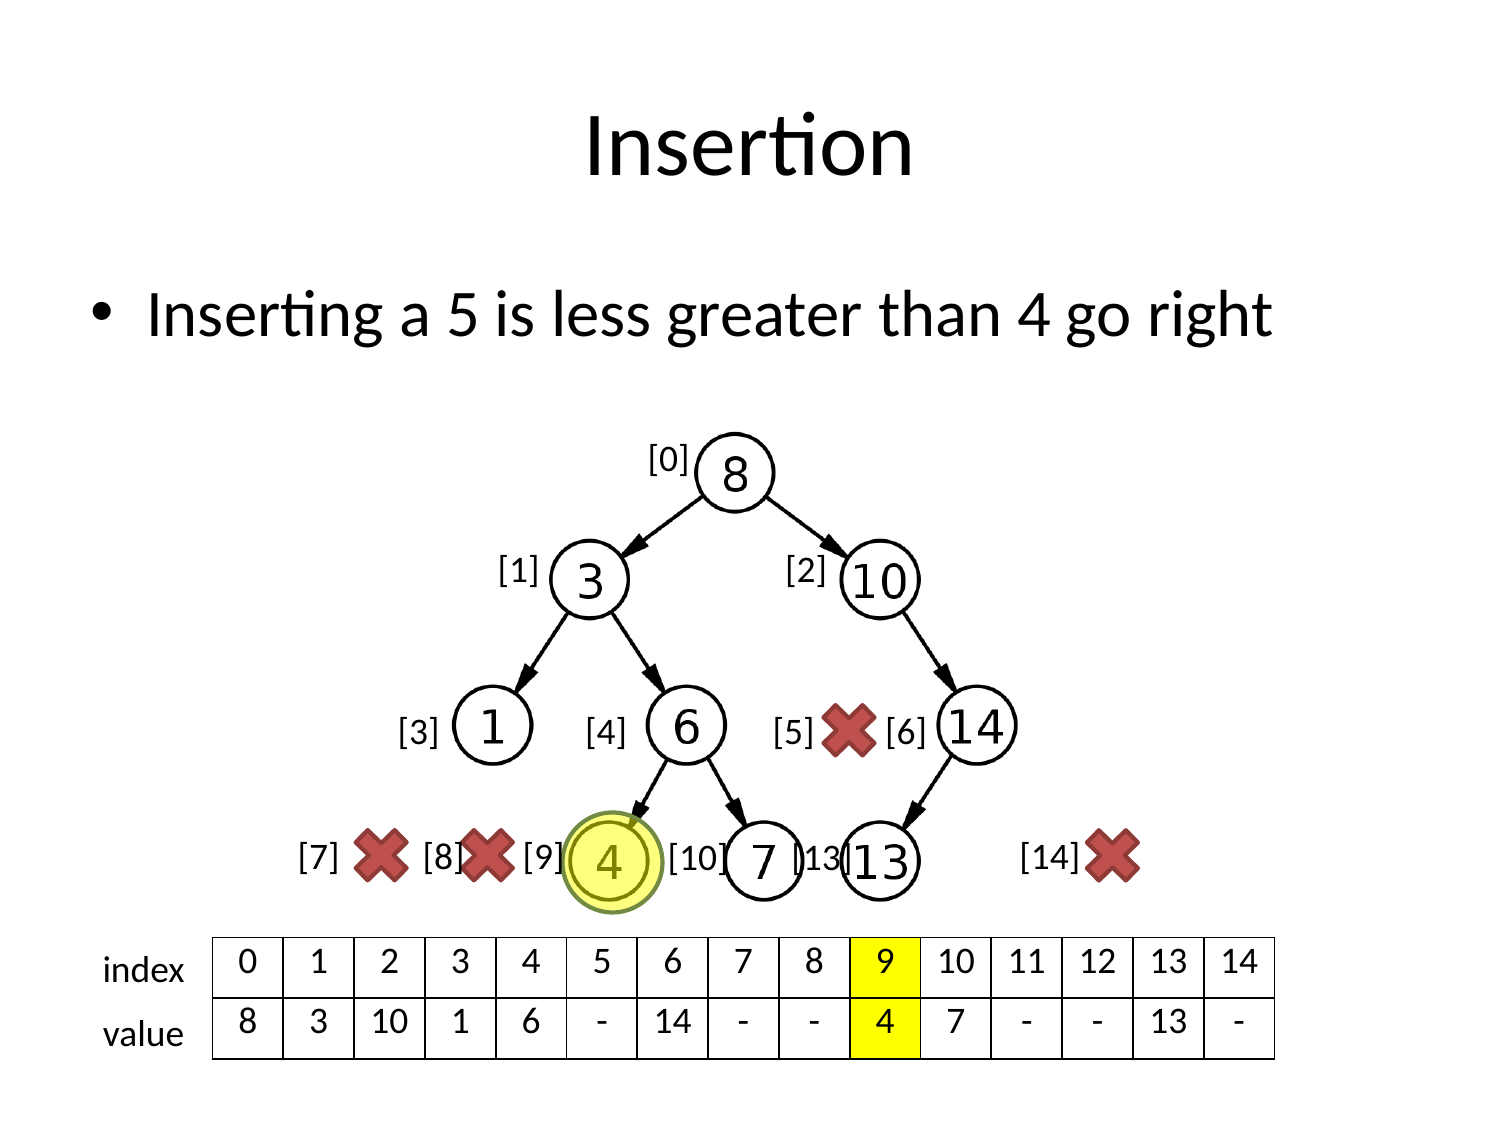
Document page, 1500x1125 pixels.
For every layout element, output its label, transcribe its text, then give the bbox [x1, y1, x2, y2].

table_cell - [992, 999, 1061, 1058]
table_cell - [780, 999, 849, 1058]
text_box [3] [374, 699, 439, 760]
title Insertion [75, 45, 1425, 233]
text_box value [74, 1001, 213, 1062]
text_box [14] [1030, 824, 1100, 885]
text_box [8] [399, 824, 439, 885]
table_header 9 [851, 938, 920, 997]
text_box index [74, 937, 213, 998]
list Inserting a 5 is less greater than 4 go right [75, 262, 1425, 1005]
table_cell 4 [851, 999, 920, 1058]
table_cell - [1205, 999, 1274, 1058]
text_box [7] [274, 824, 363, 885]
table_header 0 [213, 938, 282, 997]
table_header 6 [638, 938, 707, 997]
picture [444, 424, 1026, 909]
table_cell - [1063, 999, 1132, 1058]
table_cell 6 [497, 999, 566, 1058]
text_box [353, 827, 399, 883]
text_box [1084, 828, 1140, 883]
table_cell 7 [921, 999, 990, 1058]
table_header 10 [921, 938, 990, 997]
table_cell 1 [426, 999, 495, 1058]
table_header 8 [780, 938, 849, 997]
table_header 5 [567, 938, 636, 997]
table_header 2 [355, 938, 424, 997]
table_cell - [709, 999, 778, 1058]
table_header 7 [709, 938, 778, 997]
table_cell 13 [1134, 999, 1203, 1058]
table_header 12 [1063, 938, 1132, 997]
table_header 14 [1205, 938, 1274, 997]
table_cell 10 [355, 999, 424, 1058]
table_cell 8 [213, 999, 282, 1058]
table_cell 14 [638, 999, 707, 1058]
table_header 4 [497, 938, 566, 997]
table_header 1 [284, 938, 353, 997]
table_header 11 [992, 938, 1061, 997]
table_header 13 [1134, 938, 1203, 997]
table_cell - [567, 999, 636, 1058]
table_cell 3 [284, 999, 353, 1058]
table_header 3 [426, 938, 495, 997]
